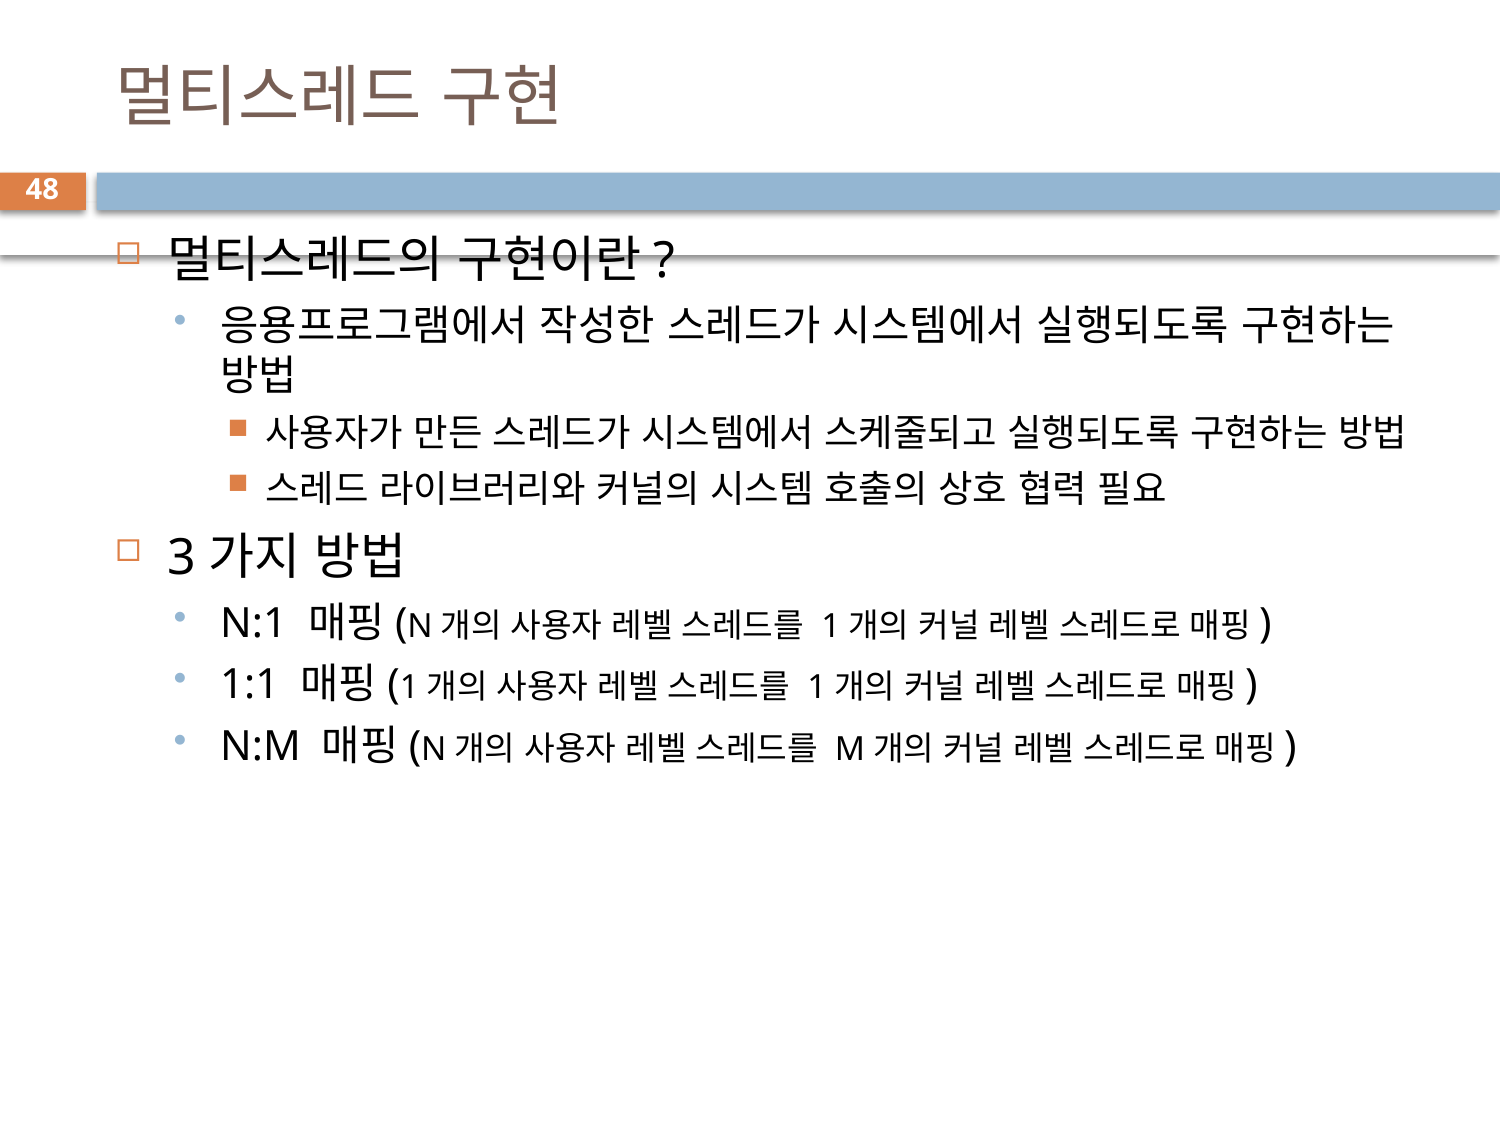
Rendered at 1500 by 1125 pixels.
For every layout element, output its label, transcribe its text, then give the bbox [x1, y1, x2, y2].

list 멀티스레드의 구현이란? 응용프로그램에서 작성한 스레드가 시스템에서 실행되도록 구현하는 방법 사용자가 만든 스레드가 시스템에서 스케줄되고 실행되도록 구현하는 방법 스레드 라이브러리와 커널의 시스템 호출의 상호 협력 필요 3가지 방법 N:1 매핑(N개의 사용자 레벨 스레드를 1개의 커널 레벨 스레드로 매핑) 1:1 매핑(1개의 사용자 레벨 스레드를 1개의 커널 레벨 스레드로 매핑) N:M 매핑(N개의 사용자 레벨 스레드를 M개의 커널 레벨 스레드로 매핑) [100, 219, 1438, 1047]
title 멀티스레드 구현 [100, 37, 1438, 149]
slide_number 48 [0, 170, 87, 211]
